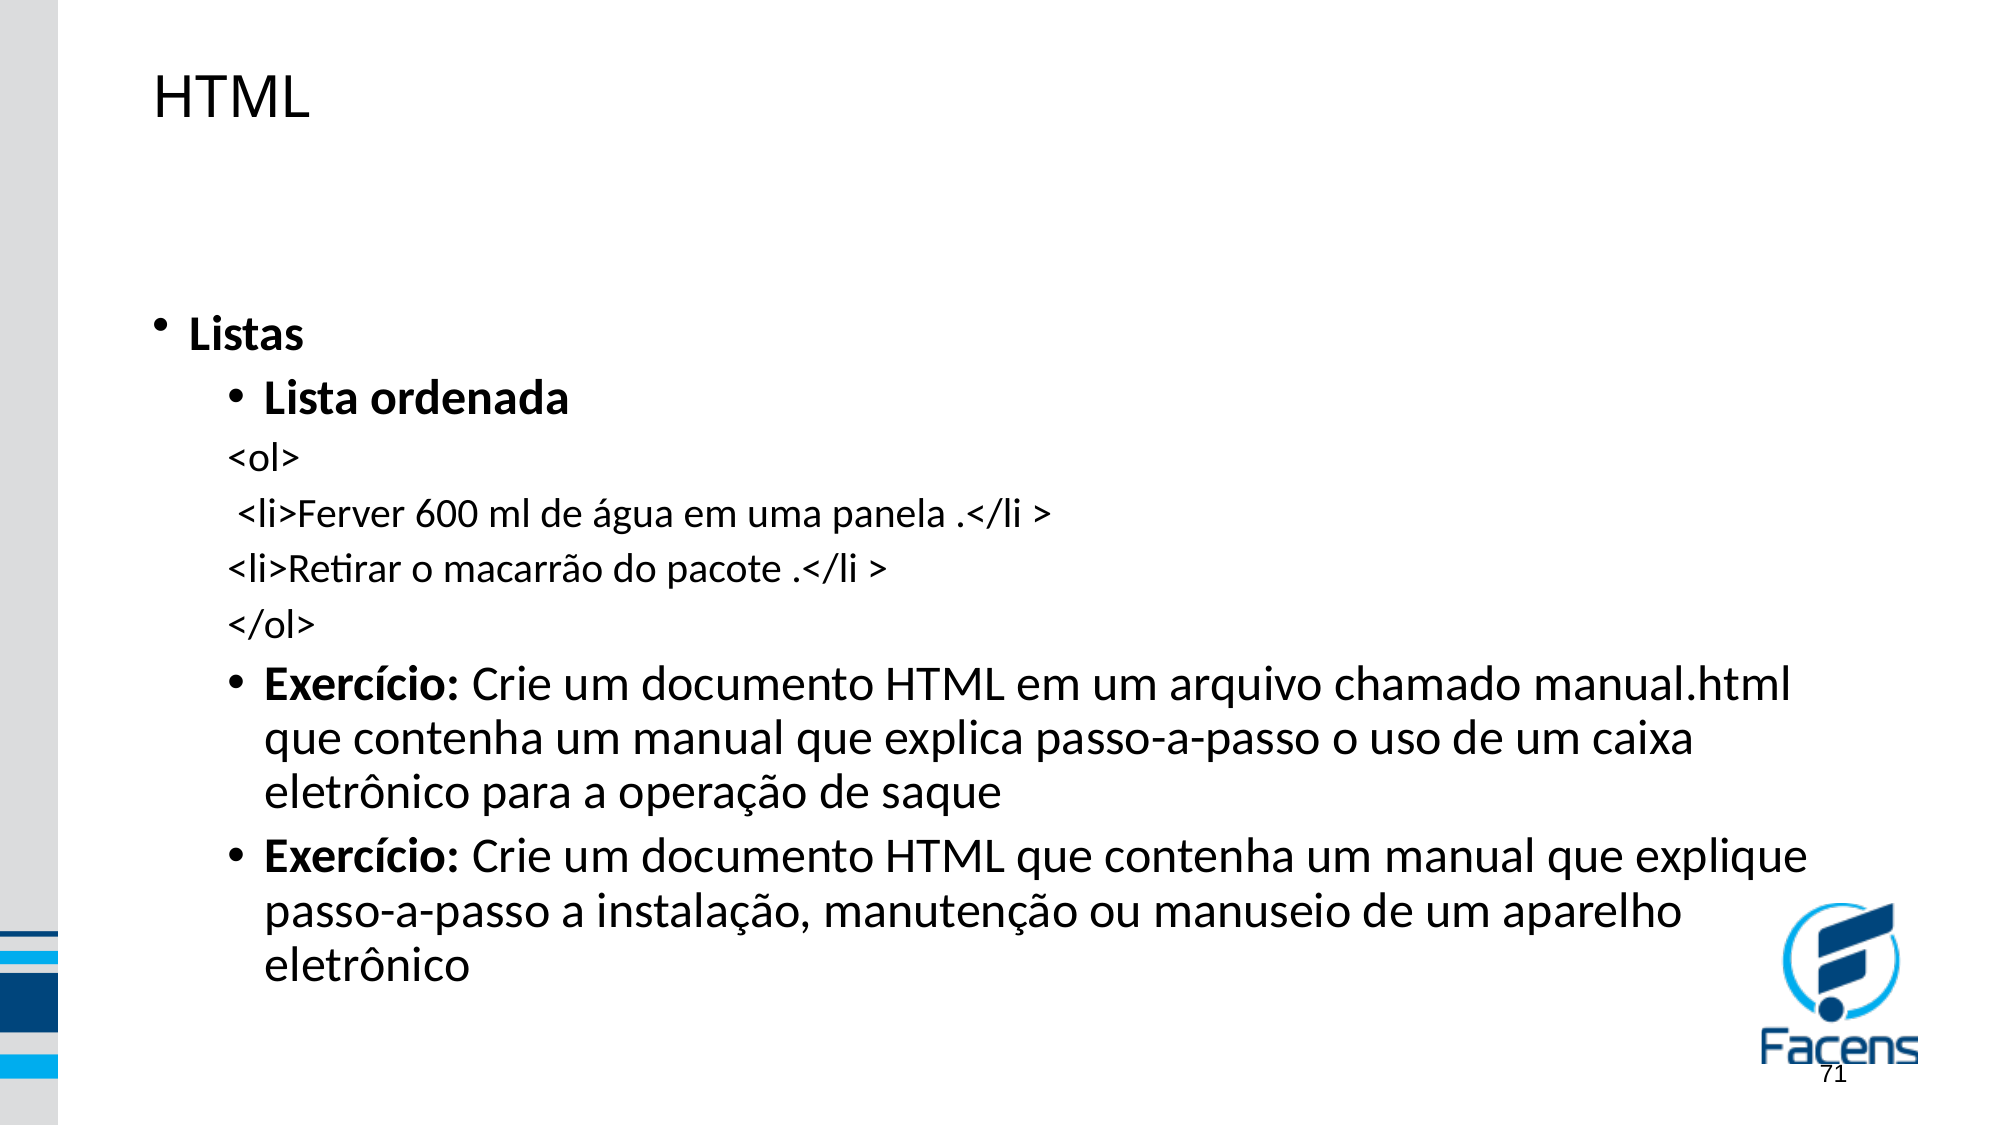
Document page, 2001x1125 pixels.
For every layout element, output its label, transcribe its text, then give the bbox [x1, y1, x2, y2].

picture [0, 1079, 58, 1125]
picture [0, 965, 58, 1054]
slide_number 71 [1412, 1042, 1863, 1103]
picture [1761, 903, 1918, 1064]
picture [0, 0, 58, 950]
title HTML [137, 59, 1863, 278]
list Listas Lista ordenada <ol> <li>Ferver 600 ml de água em uma panela .</li > <li>Retirar o macarrão do pacote .</li > </ol> Exercício: Crie um documento HTML em um arquivo chamado manual.html que contenha um manual que explica passo-a-passo o uso de um caixa eletrônico para a operação de saque Exercício: Crie um documento HTML que contenha um manual que explique passo-a-passo a instalação, manutenção ou manuseio de um aparelho eletrônico [137, 299, 1863, 1014]
